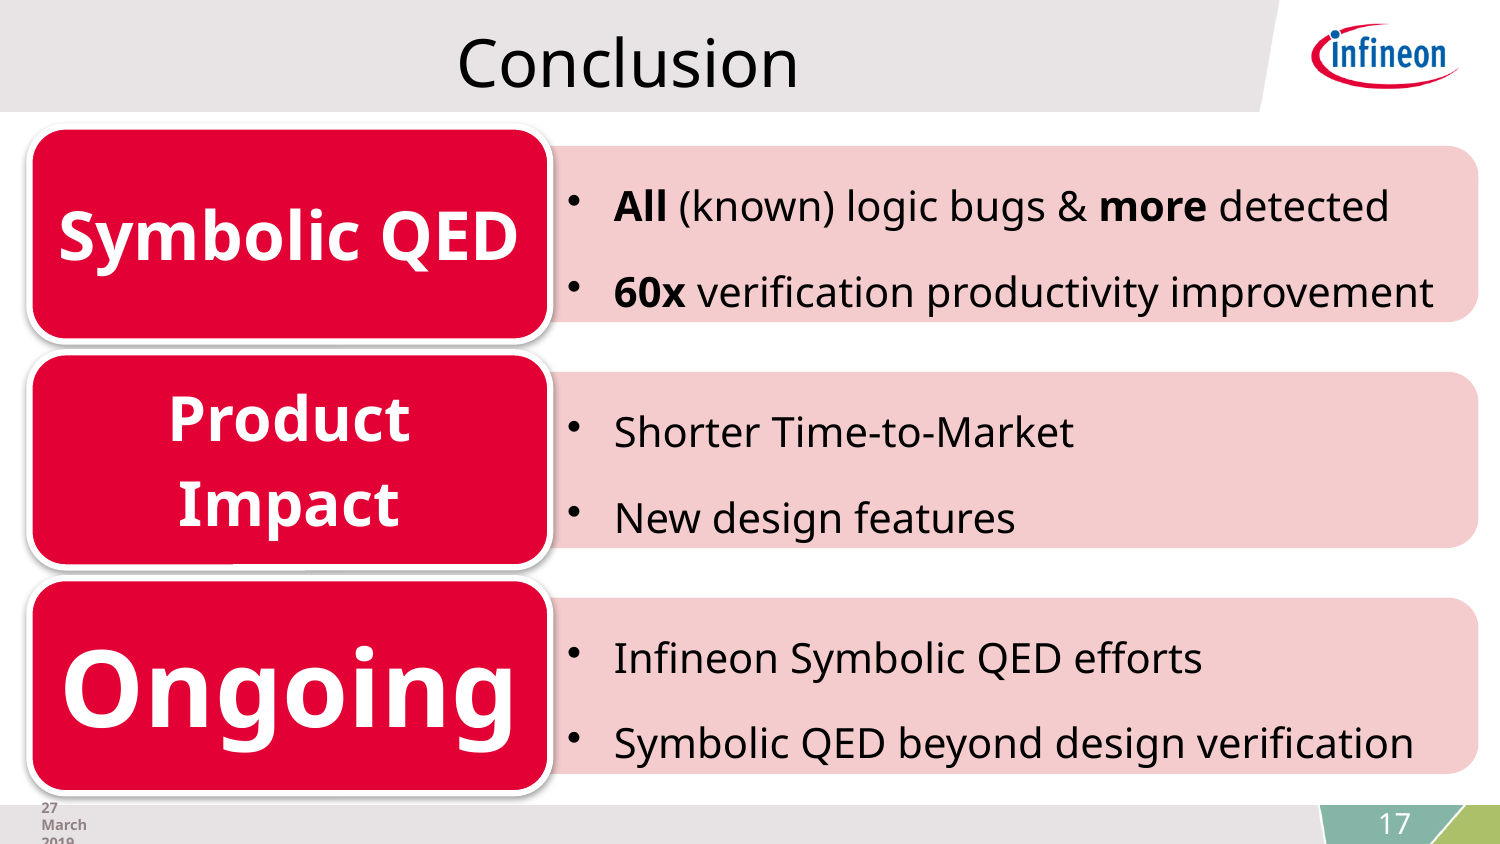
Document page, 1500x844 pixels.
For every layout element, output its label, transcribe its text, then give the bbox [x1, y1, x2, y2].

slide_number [41, 806, 89, 844]
picture [0, 805, 1500, 844]
title Conclusion [0, 0, 1258, 103]
slide_number 17 [1364, 806, 1412, 844]
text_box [29, 126, 1477, 794]
picture [0, 0, 1500, 112]
